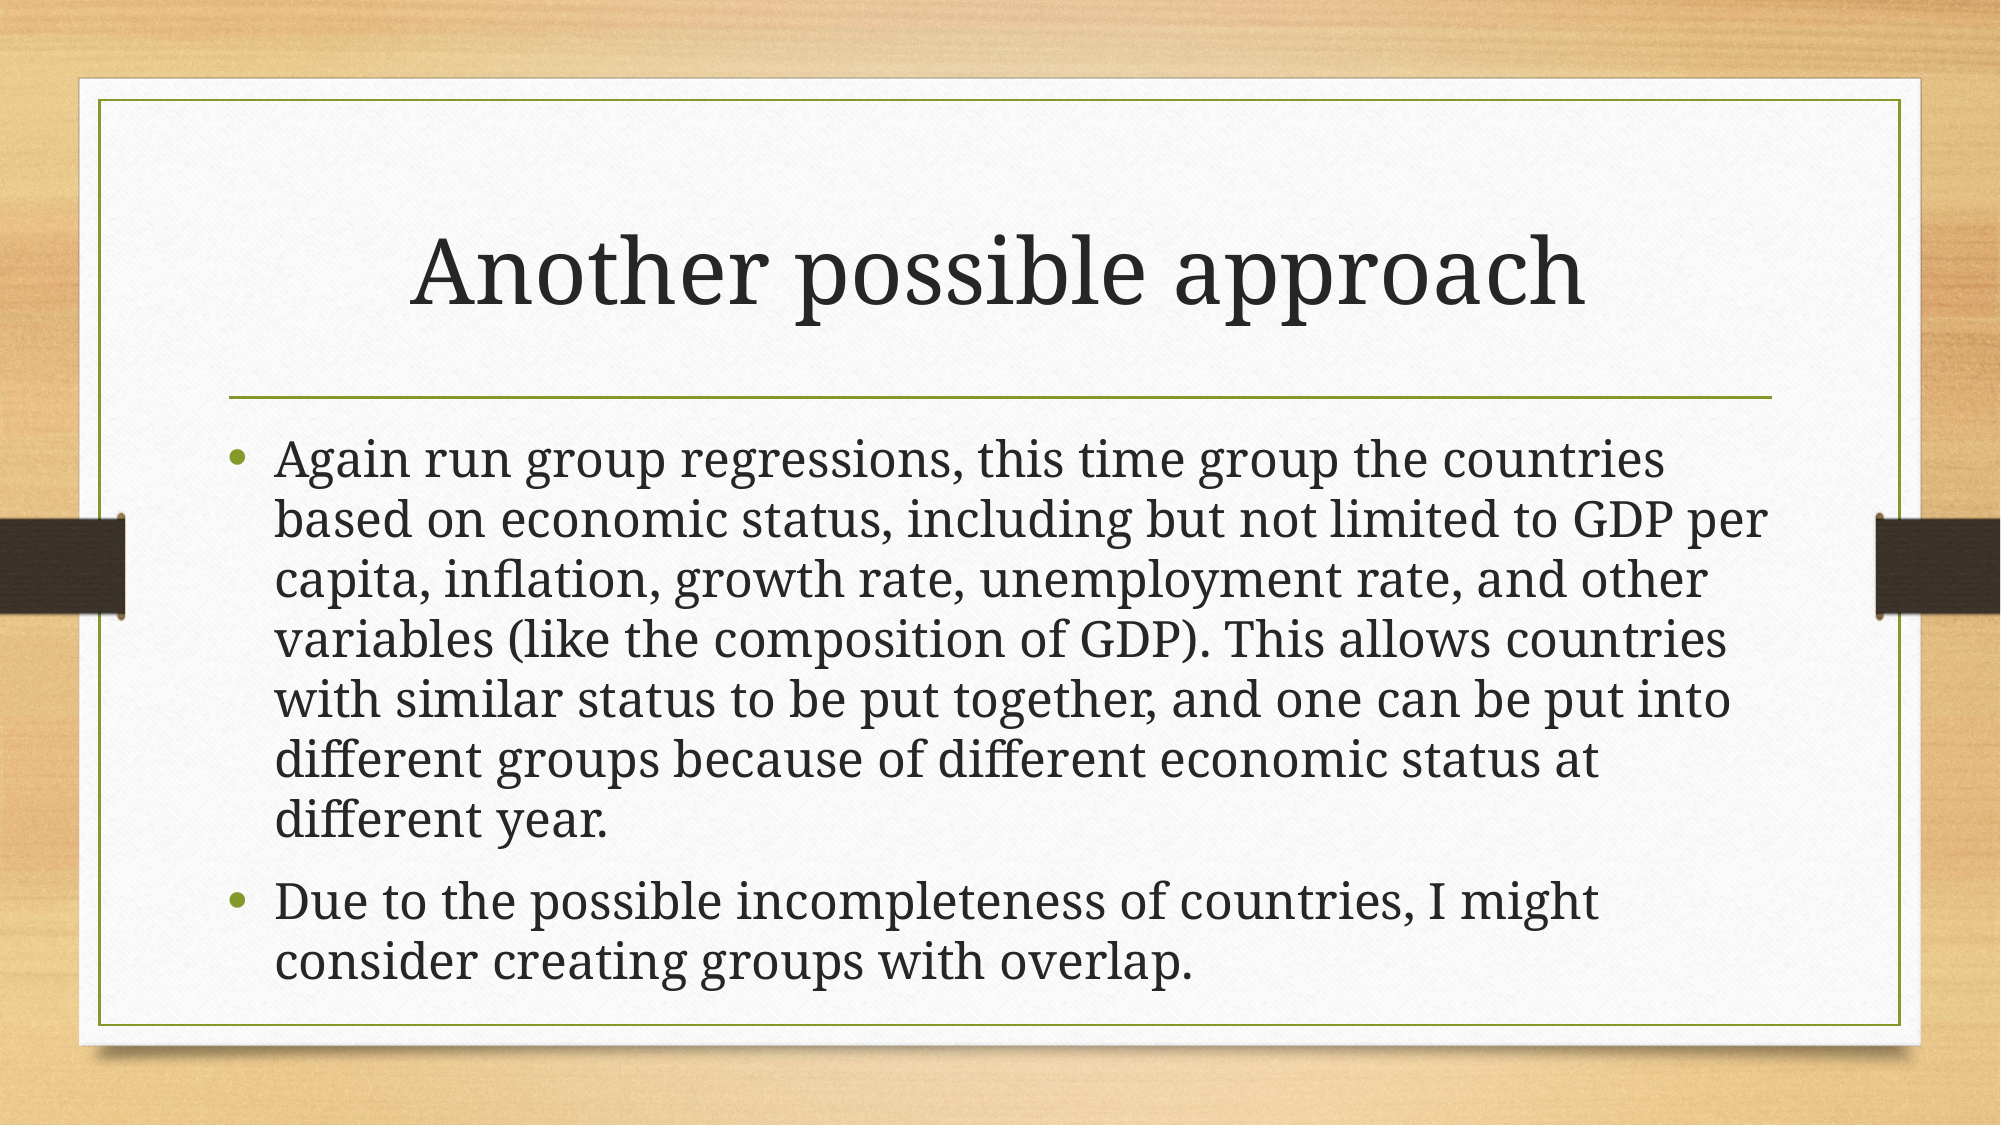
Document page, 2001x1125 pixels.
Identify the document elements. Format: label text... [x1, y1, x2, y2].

title Another possible approach [212, 161, 1788, 375]
picture [0, 0, 2001, 1125]
list Again run group regressions, this time group the countries based on economic status, including but not limited to GDP per capita, inflation, growth rate, unemployment rate, and other variables (like the composition of GDP). This allows countries with similar status to be put together, and one can be put into different groups because of different economic status at different year. Due to the possible incompleteness of countries, I might consider creating groups with overlap. [212, 419, 1788, 964]
